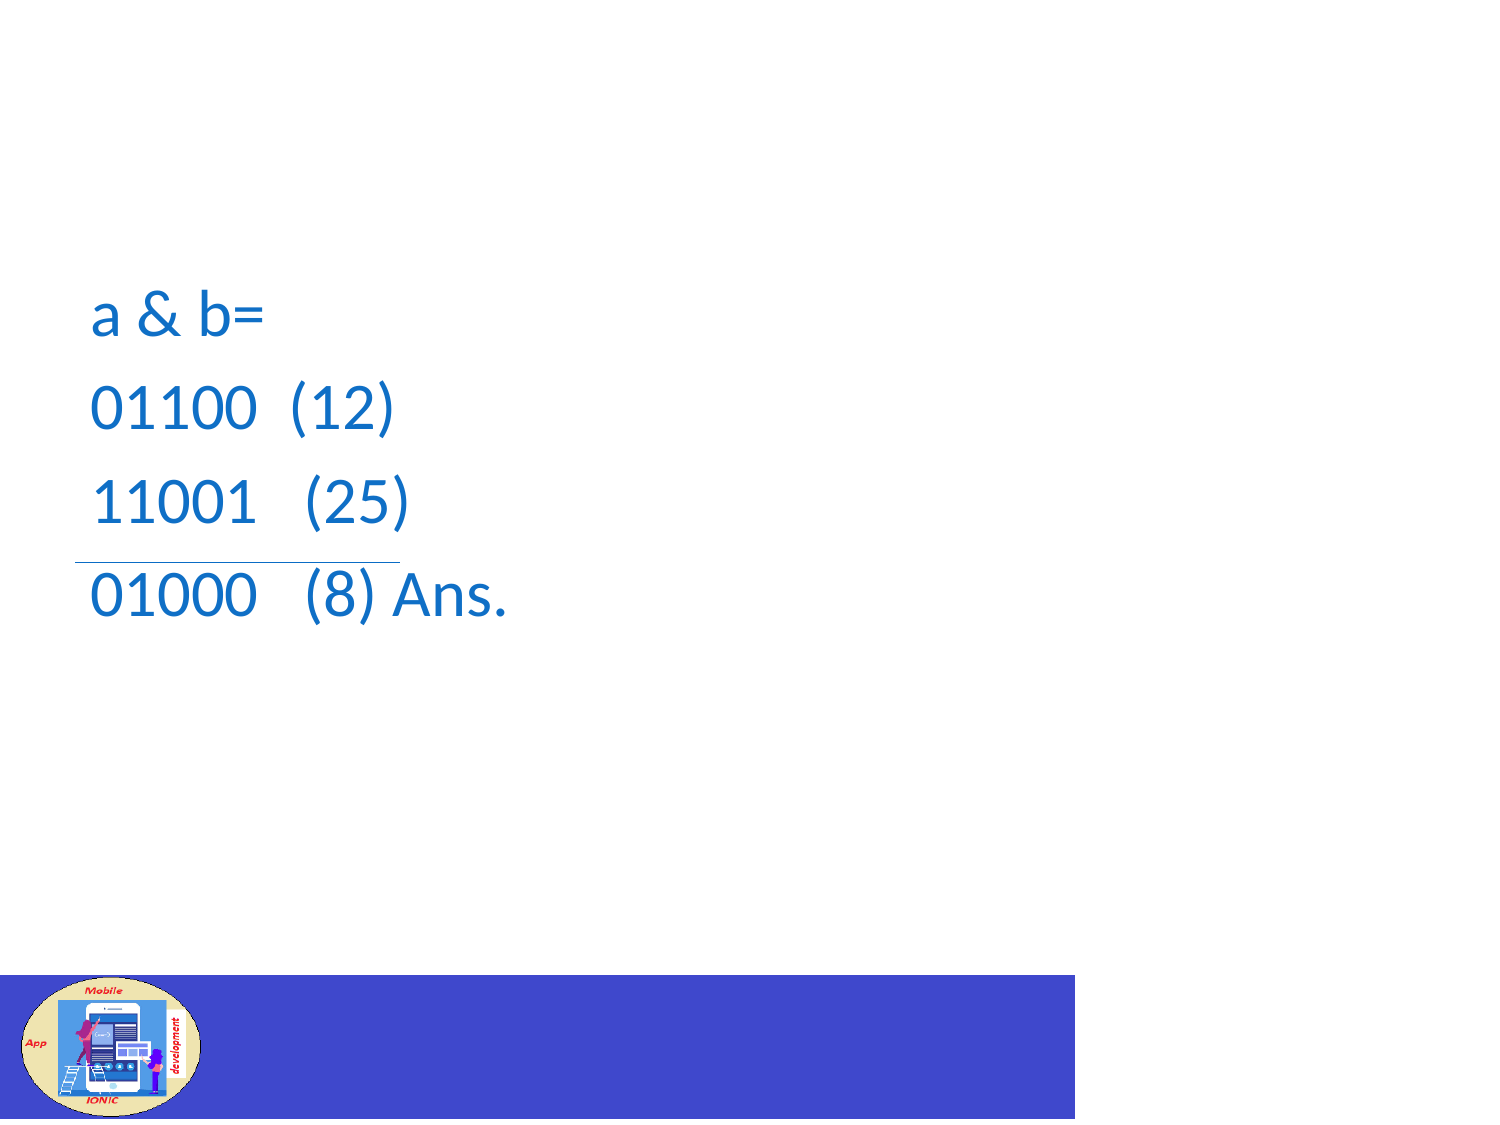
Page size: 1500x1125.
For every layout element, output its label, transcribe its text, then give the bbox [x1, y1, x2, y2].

list a & b= 01100 (12) 11001 (25) 01000 (8) Ans. [75, 262, 1425, 838]
picture [0, 975, 1075, 1119]
